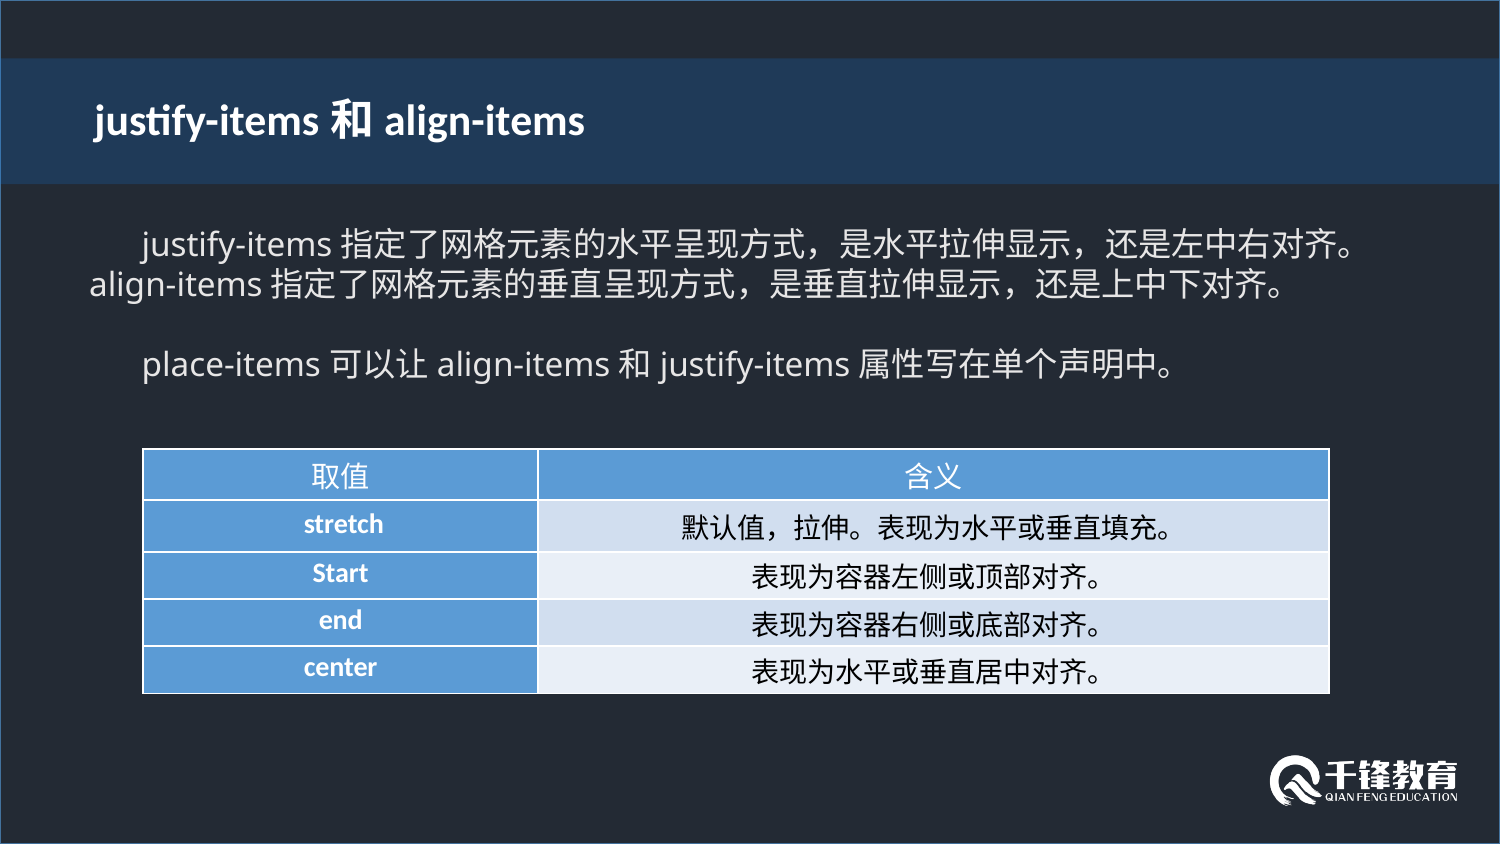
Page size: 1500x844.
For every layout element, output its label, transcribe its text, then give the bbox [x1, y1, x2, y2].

text_box [0, 0, 1500, 57]
text_box [0, 57, 1500, 185]
text_box [0, 185, 1500, 844]
table_cell 表现为容器左侧或顶部对齐。 [539, 553, 1328, 598]
picture [1268, 751, 1461, 810]
table_cell 表现为容器右侧或底部对齐。 [539, 600, 1328, 645]
table_header 取值 [144, 450, 537, 499]
text_box justify-items和align-items [79, 84, 1461, 152]
table_cell Start [144, 553, 537, 598]
table_cell center [144, 647, 537, 693]
table_header 含义 [539, 450, 1328, 499]
table_cell stretch [144, 501, 537, 551]
table_cell 默认值，拉伸。表现为水平或垂直填充。 [539, 501, 1328, 551]
text_box justify-items指定了网格元素的水平呈现方式，是水平拉伸显示，还是左中右对齐。align-items指定了网格元素的垂直呈现方式，是垂直拉伸显示，还是上中下对齐。 place-items可以让align-items和justify-items属性写在单个声明中。 [74, 215, 1360, 430]
table_cell end [144, 600, 537, 645]
table_cell 表现为水平或垂直居中对齐。 [539, 647, 1328, 693]
